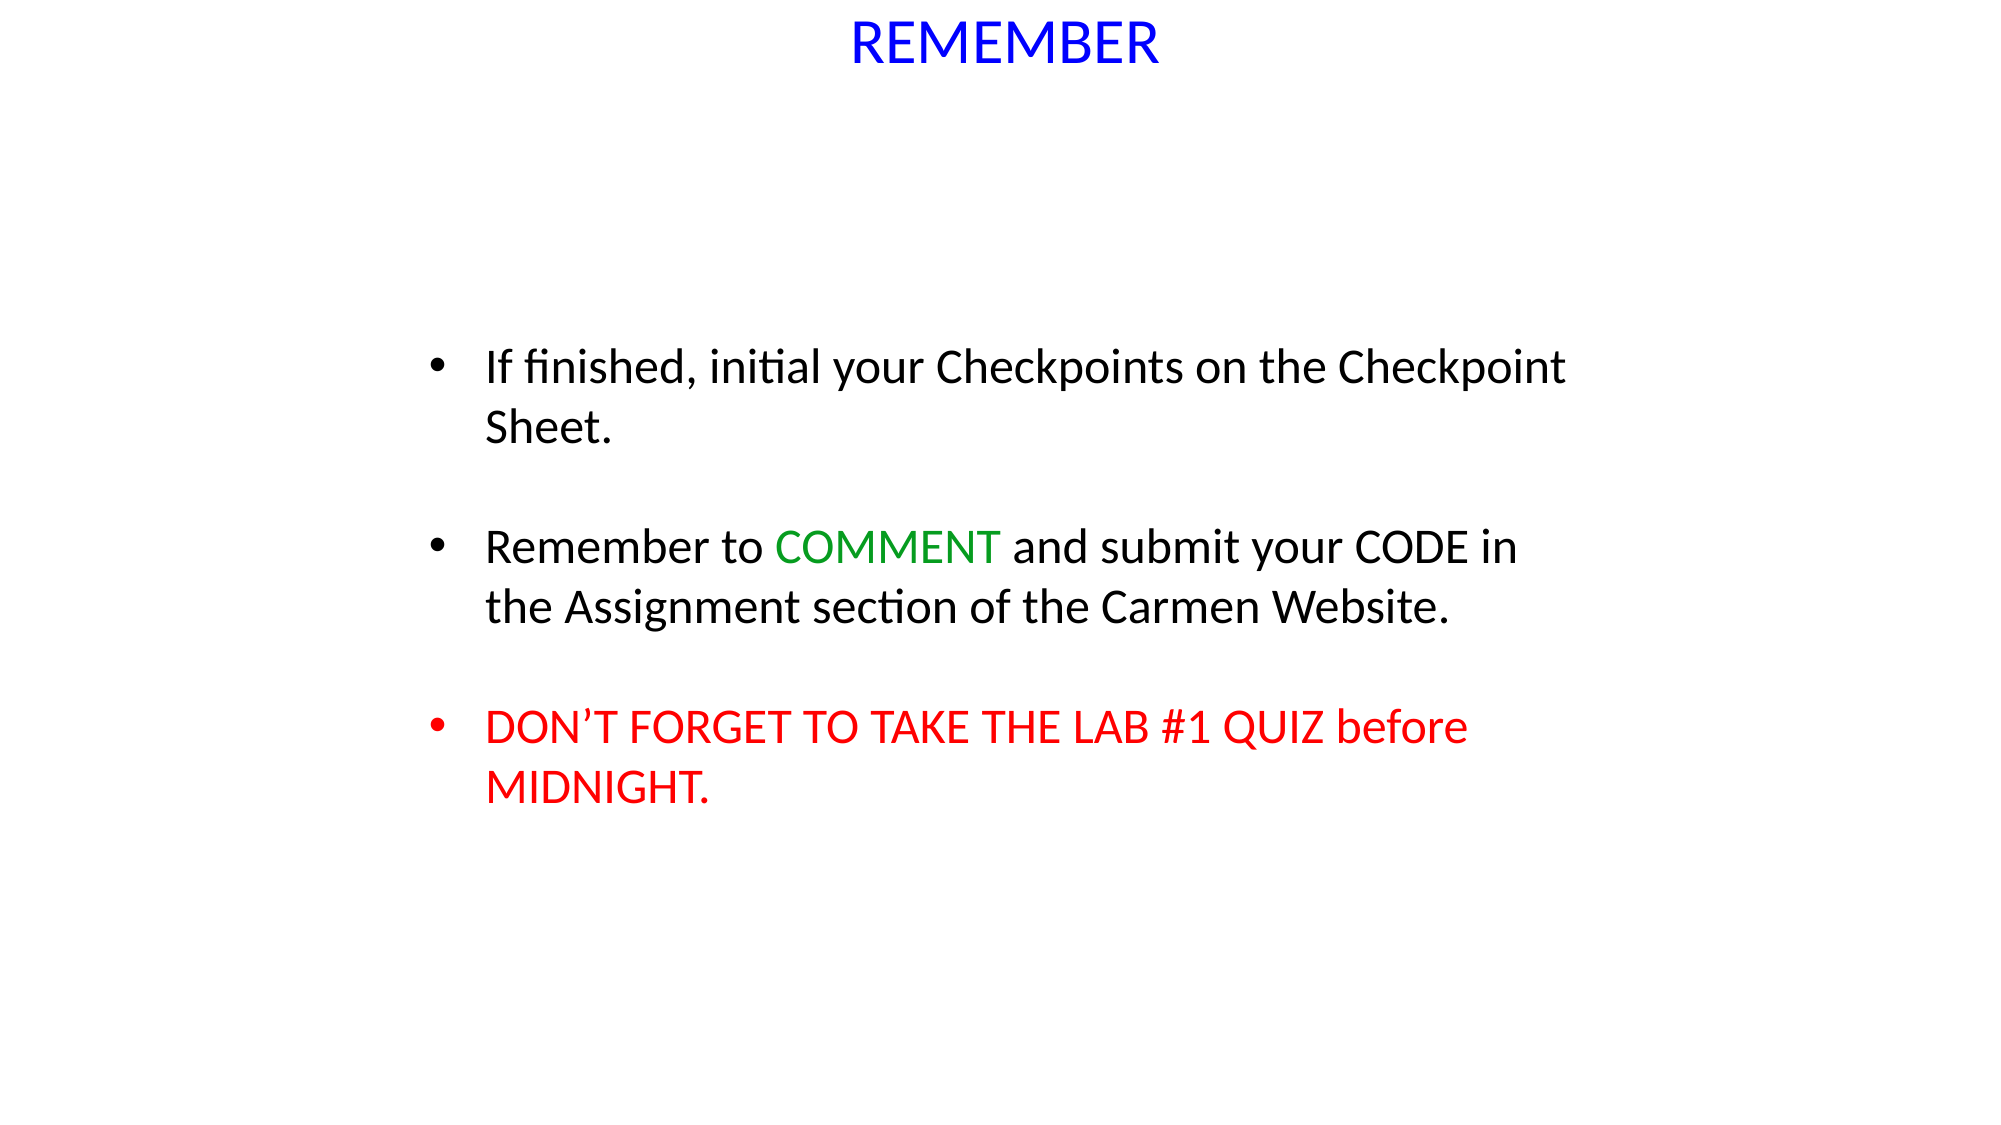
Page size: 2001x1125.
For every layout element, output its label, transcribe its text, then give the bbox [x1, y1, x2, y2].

text_box If finished, initial your Checkpoints on the Checkpoint Sheet. Remember to COMMENT and submit your CODE in the Assignment section of the Carmen Website. DON’T FORGET TO TAKE THE LAB #1 QUIZ before MIDNIGHT. [414, 326, 1609, 882]
subtitle REMEMBER [255, 0, 1756, 85]
